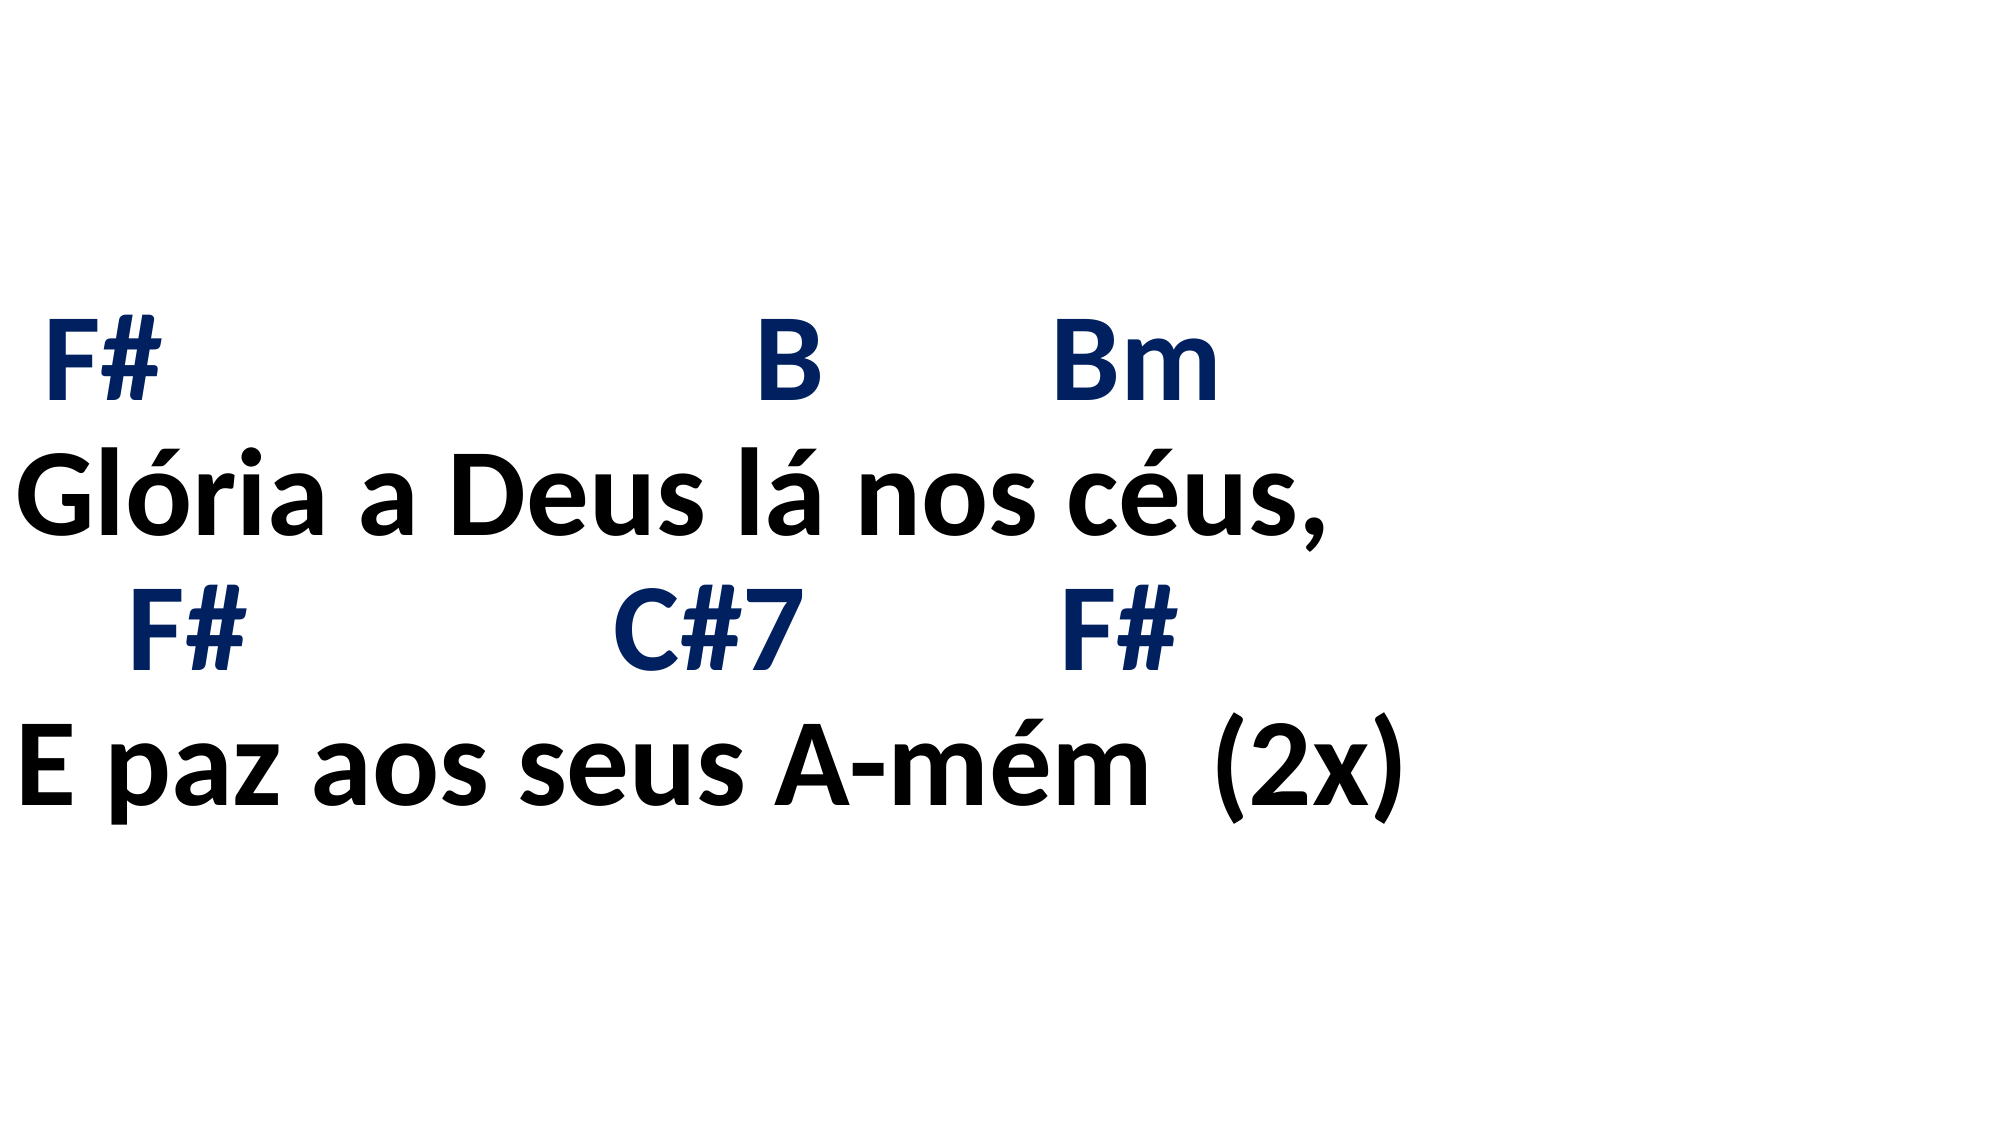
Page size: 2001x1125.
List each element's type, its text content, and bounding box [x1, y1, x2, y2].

title F# B Bm Glória a Deus lá nos céus, F# C#7 F# E paz aos seus A-mém (2x) [0, 0, 2000, 1125]
